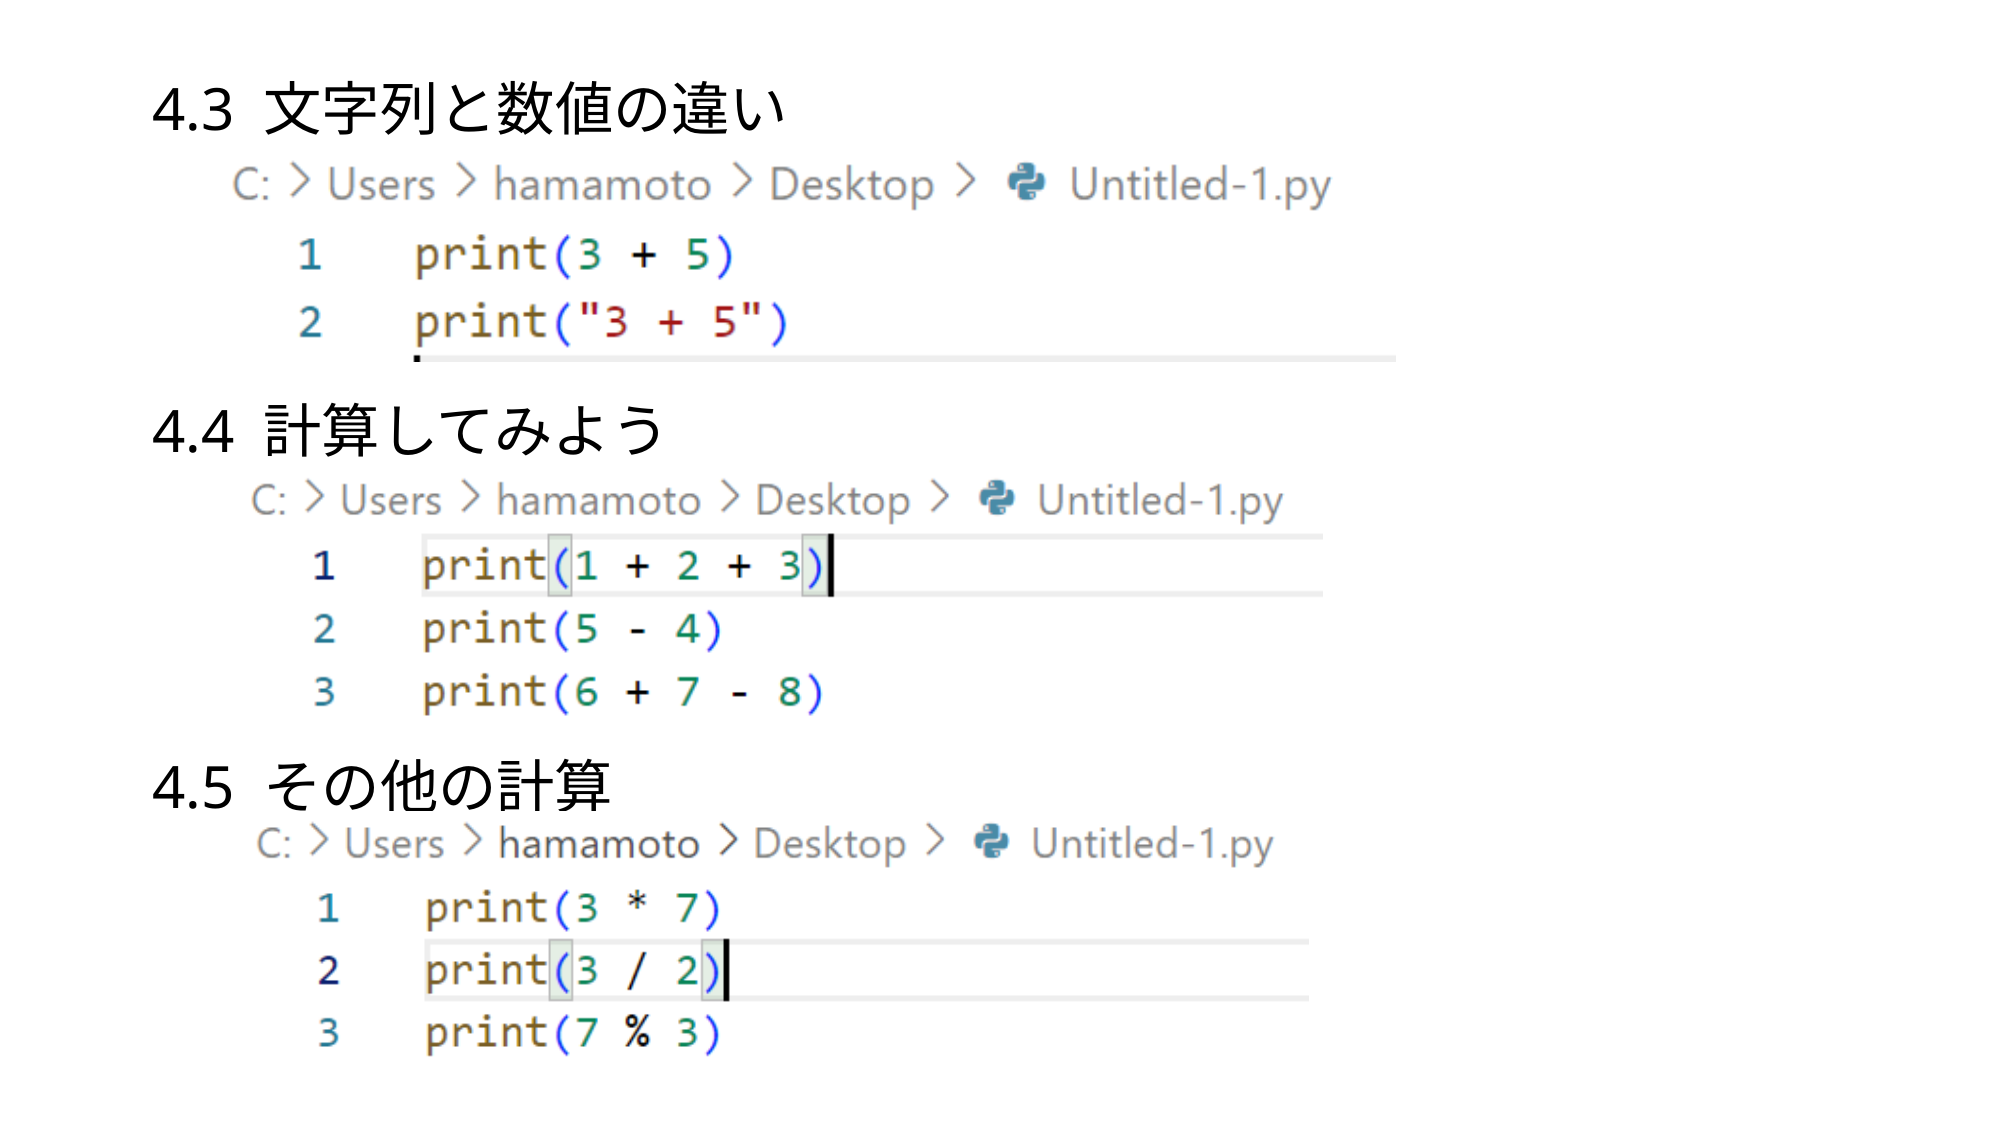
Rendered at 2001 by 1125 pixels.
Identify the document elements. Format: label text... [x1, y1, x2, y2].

list 4.3 文字列と数値の違い [137, 72, 1863, 172]
picture [235, 473, 1323, 733]
picture [197, 147, 1396, 362]
text_box 4.5 その他の計算 [137, 750, 1863, 851]
text_box 4.4 計算してみよう [137, 394, 1863, 494]
picture [235, 811, 1309, 1079]
